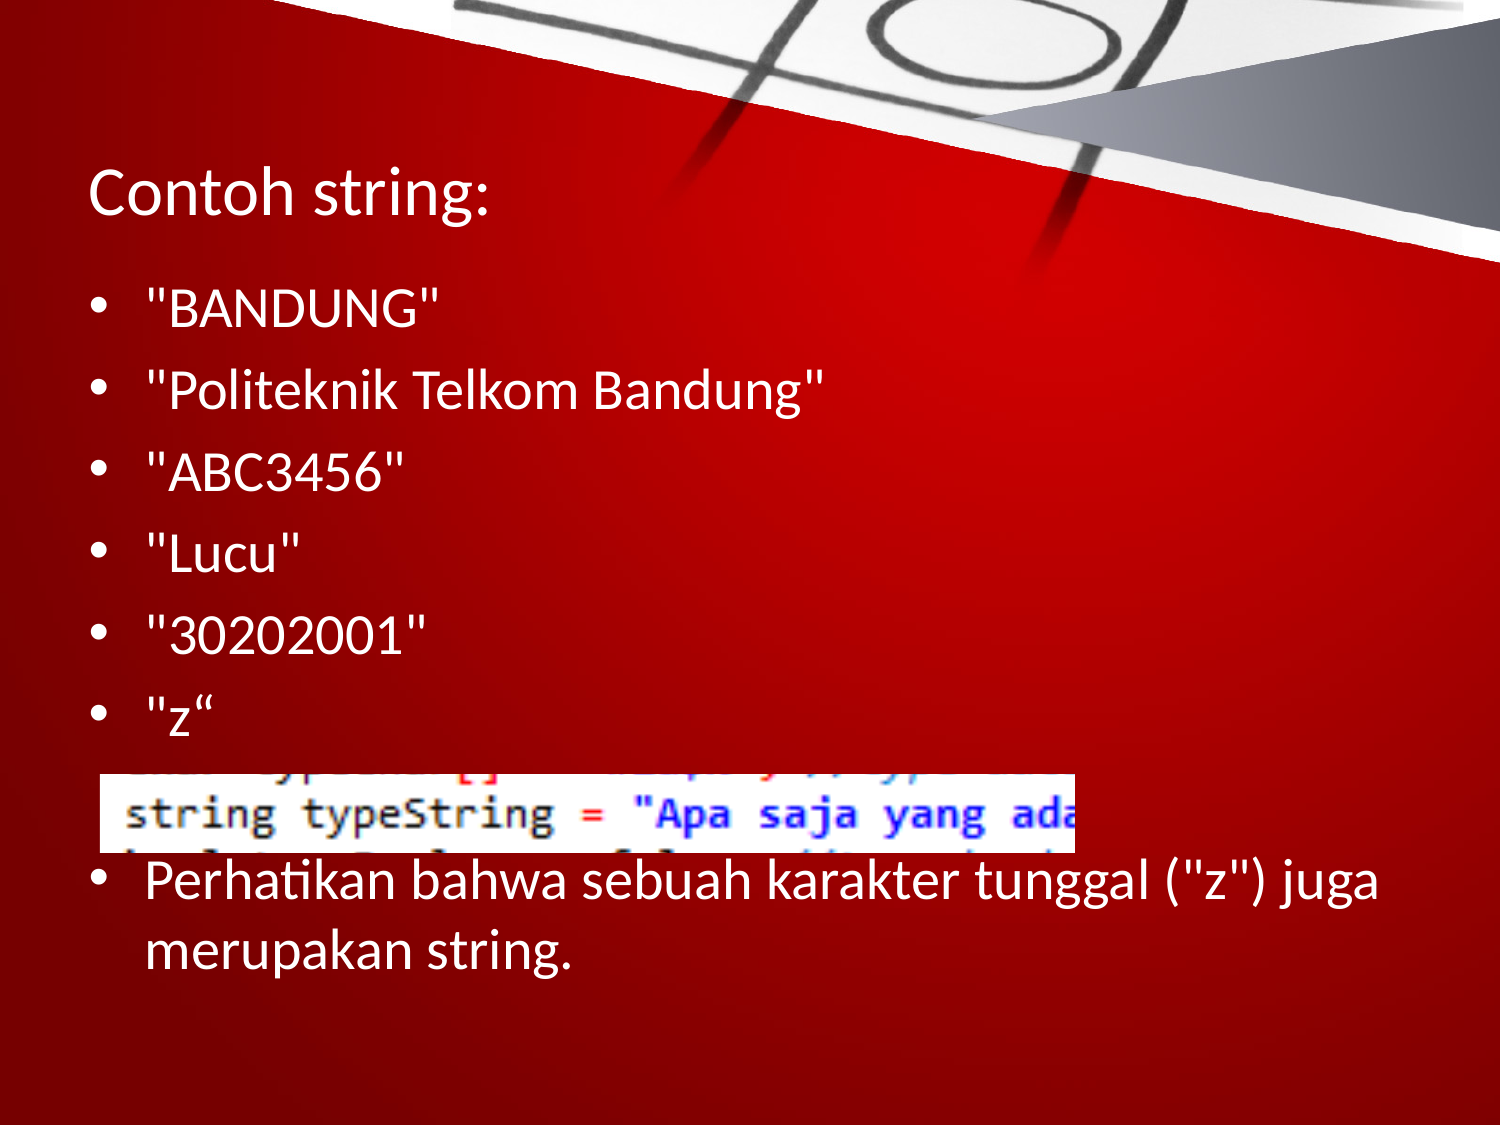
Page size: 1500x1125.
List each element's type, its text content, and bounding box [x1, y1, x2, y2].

list "BANDUNG" "Politeknik Telkom Bandung" "ABC3456" "Lucu" "30202001" "z“ Perhatikan bahwa sebuah karakter tunggal ("z") juga merupakan string. [73, 261, 1427, 1011]
title Contoh string: [73, 136, 1377, 237]
picture [0, 0, 1500, 1125]
